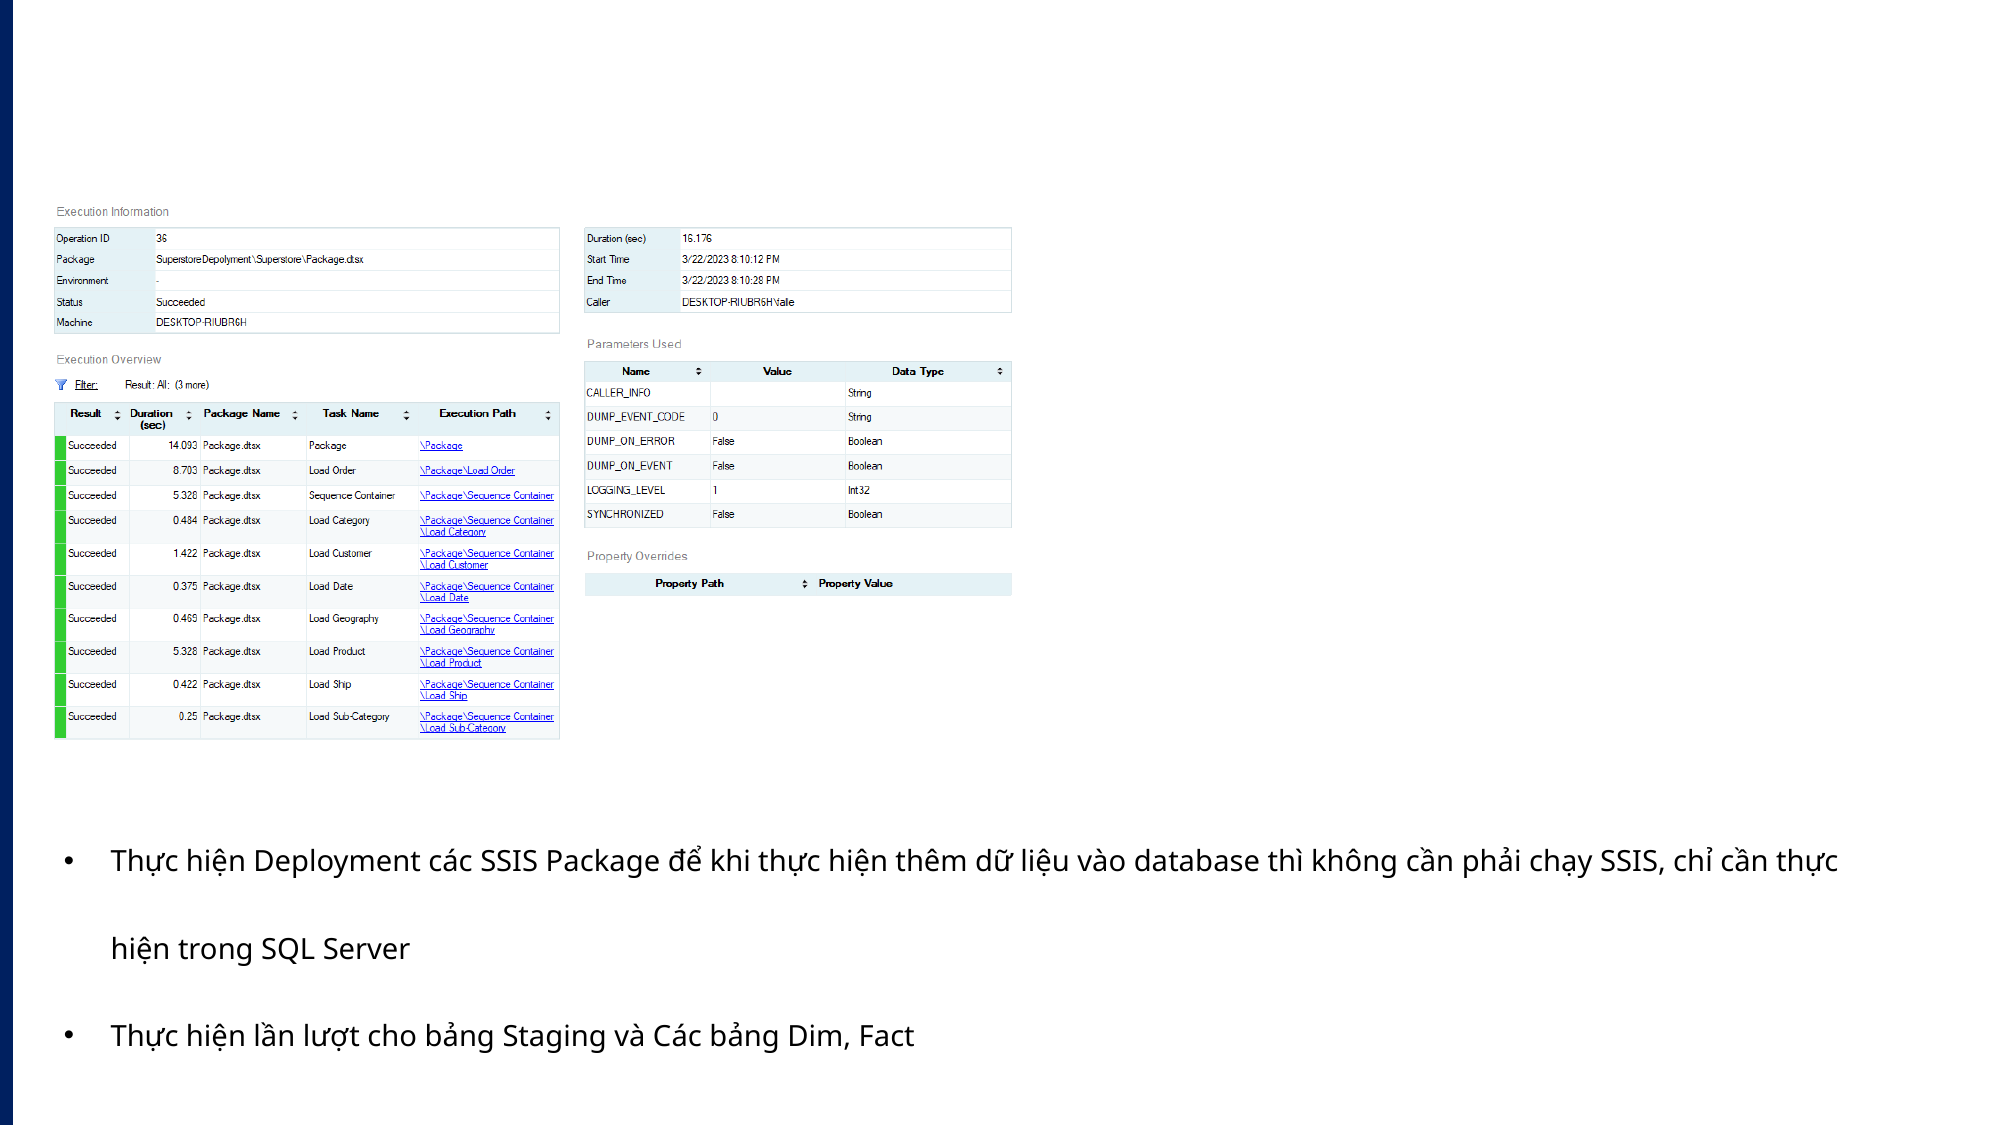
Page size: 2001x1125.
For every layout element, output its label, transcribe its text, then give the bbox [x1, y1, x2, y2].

text_box [0, 0, 13, 1125]
picture [48, 200, 1025, 749]
text_box Thực hiện Deployment các SSIS Package để khi thực hiện thêm dữ liệu vào database thì không cần phải chạy SSIS, chỉ cần thực hiện trong SQL Server Thực hiện lần lượt cho bảng Staging và Các bảng Dim, Fact [49, 782, 1885, 1060]
